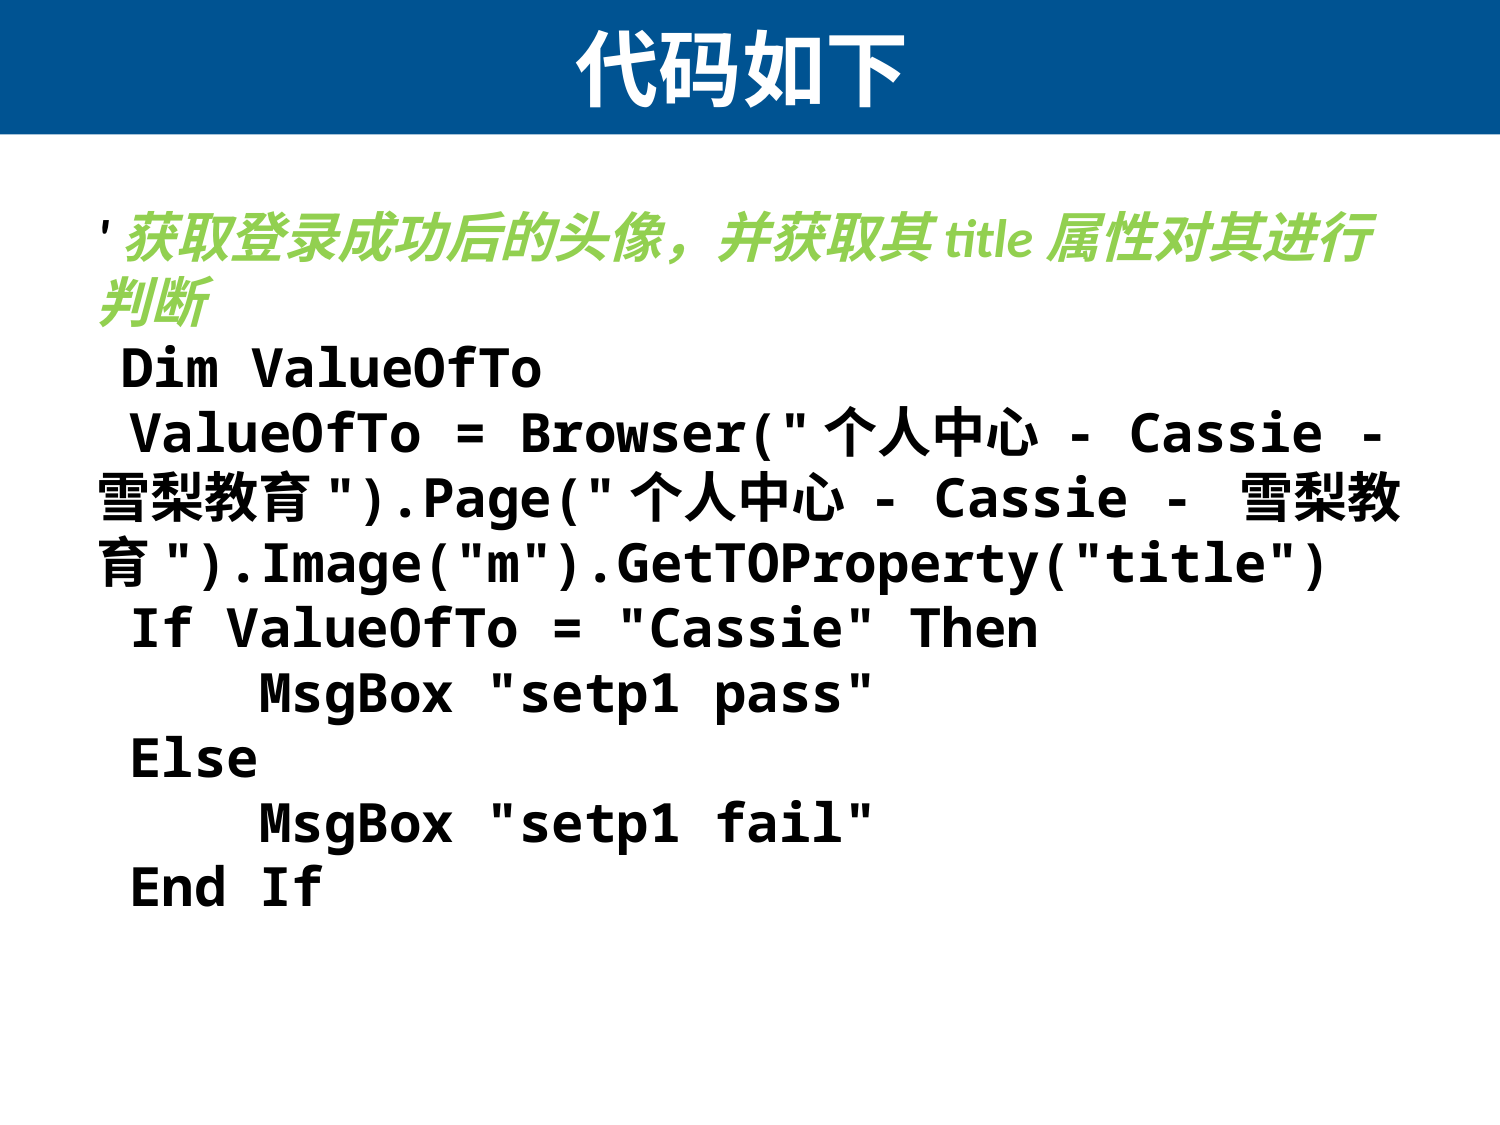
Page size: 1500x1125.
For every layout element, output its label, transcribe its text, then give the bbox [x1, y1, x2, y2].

list '获取登录成功后的头像，并获取其title属性对其进行判断 Dim ValueOfTo ValueOfTo = Browser("个人中心 - Cassie - 雪梨教育").Page("个人中心 - Cassie - 雪梨教育").Image("m").GetTOProperty("title") If ValueOfTo = "Cassie" Then MsgBox "setp1 pass" Else MsgBox "setp1 fail" End If [76, 196, 1427, 939]
title 代码如下 [2, 0, 1483, 135]
